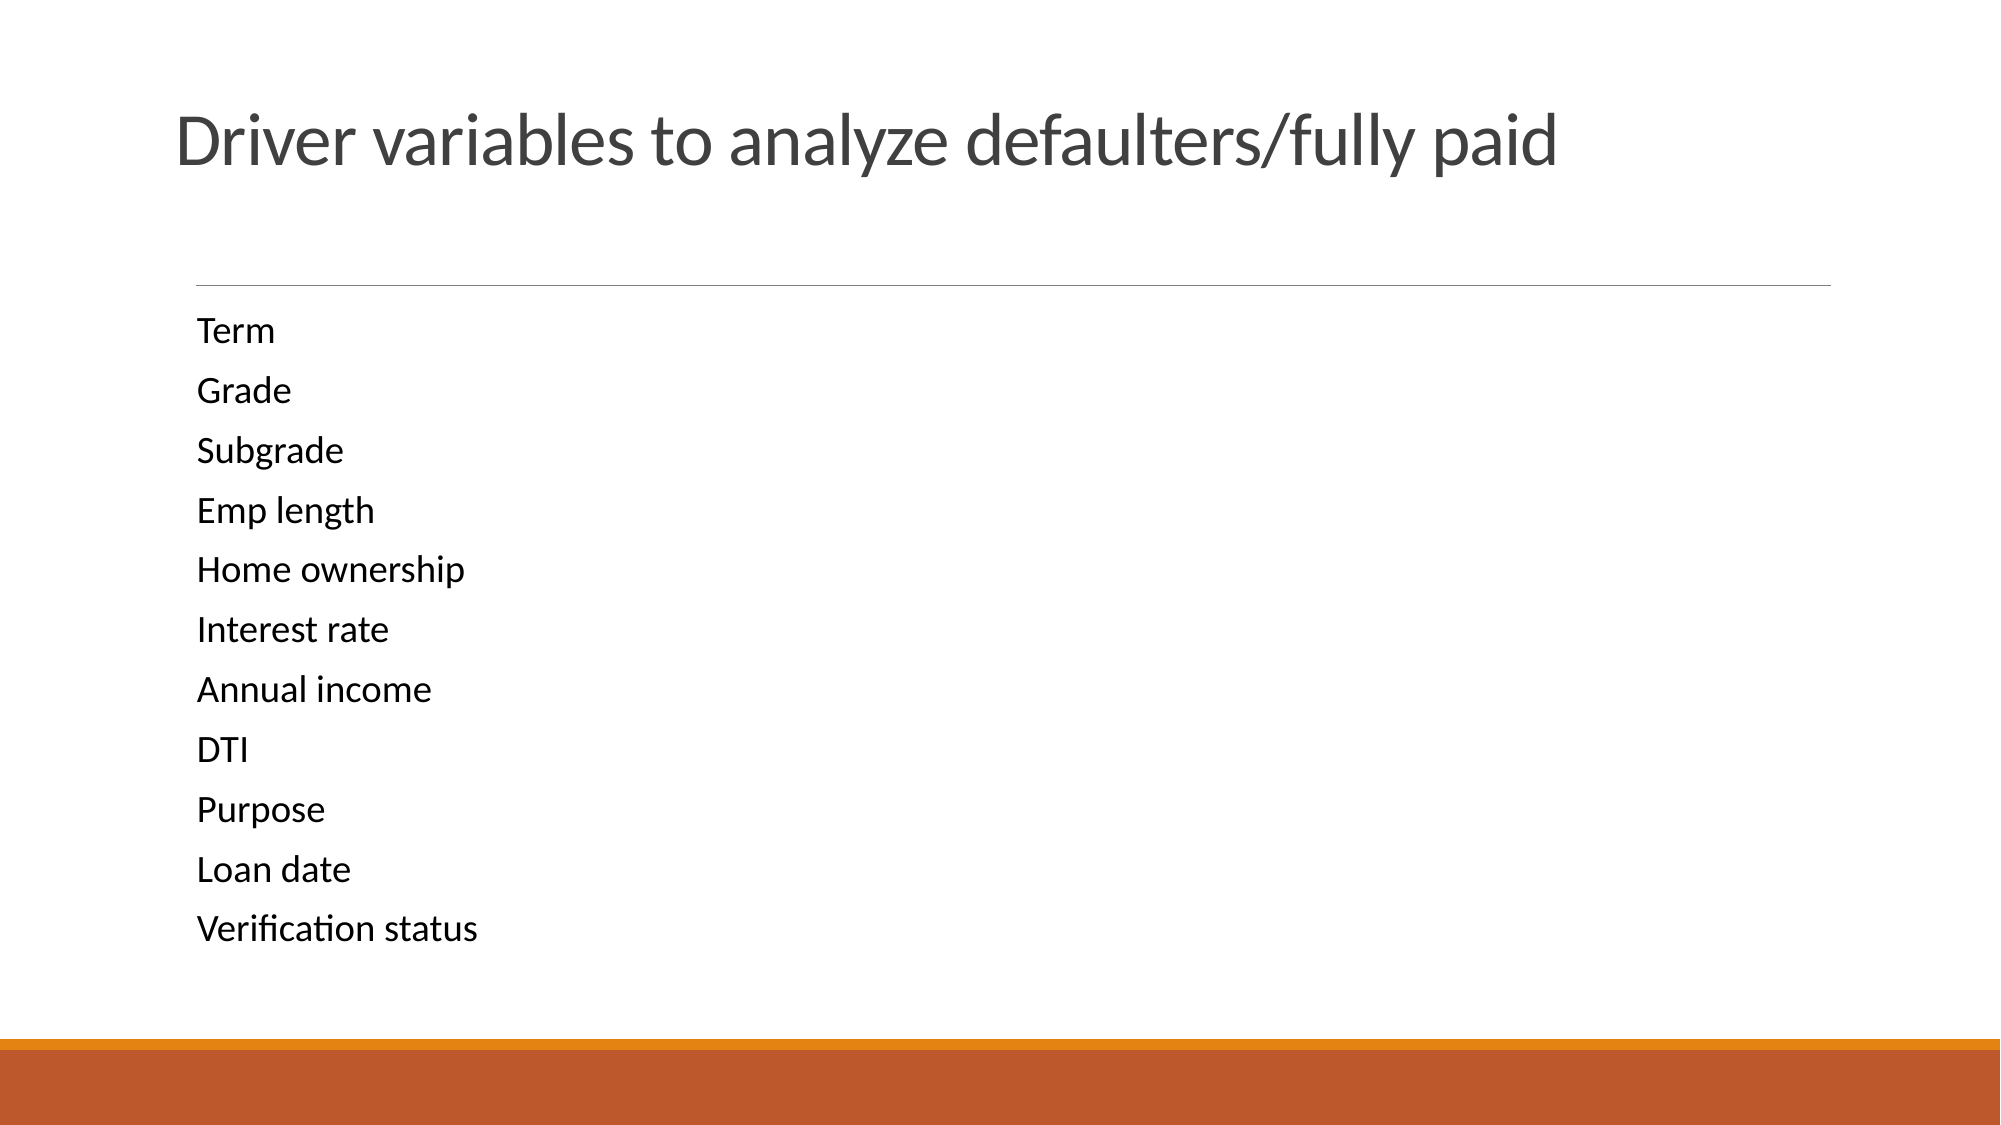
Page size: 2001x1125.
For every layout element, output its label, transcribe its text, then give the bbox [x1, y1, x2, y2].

list Term Grade Subgrade Emp length Home ownership Interest rate Annual income DTI Purpose Loan date Verification status [180, 302, 1830, 963]
title Driver variables to analyze defaulters/fully paid [160, 47, 1830, 189]
